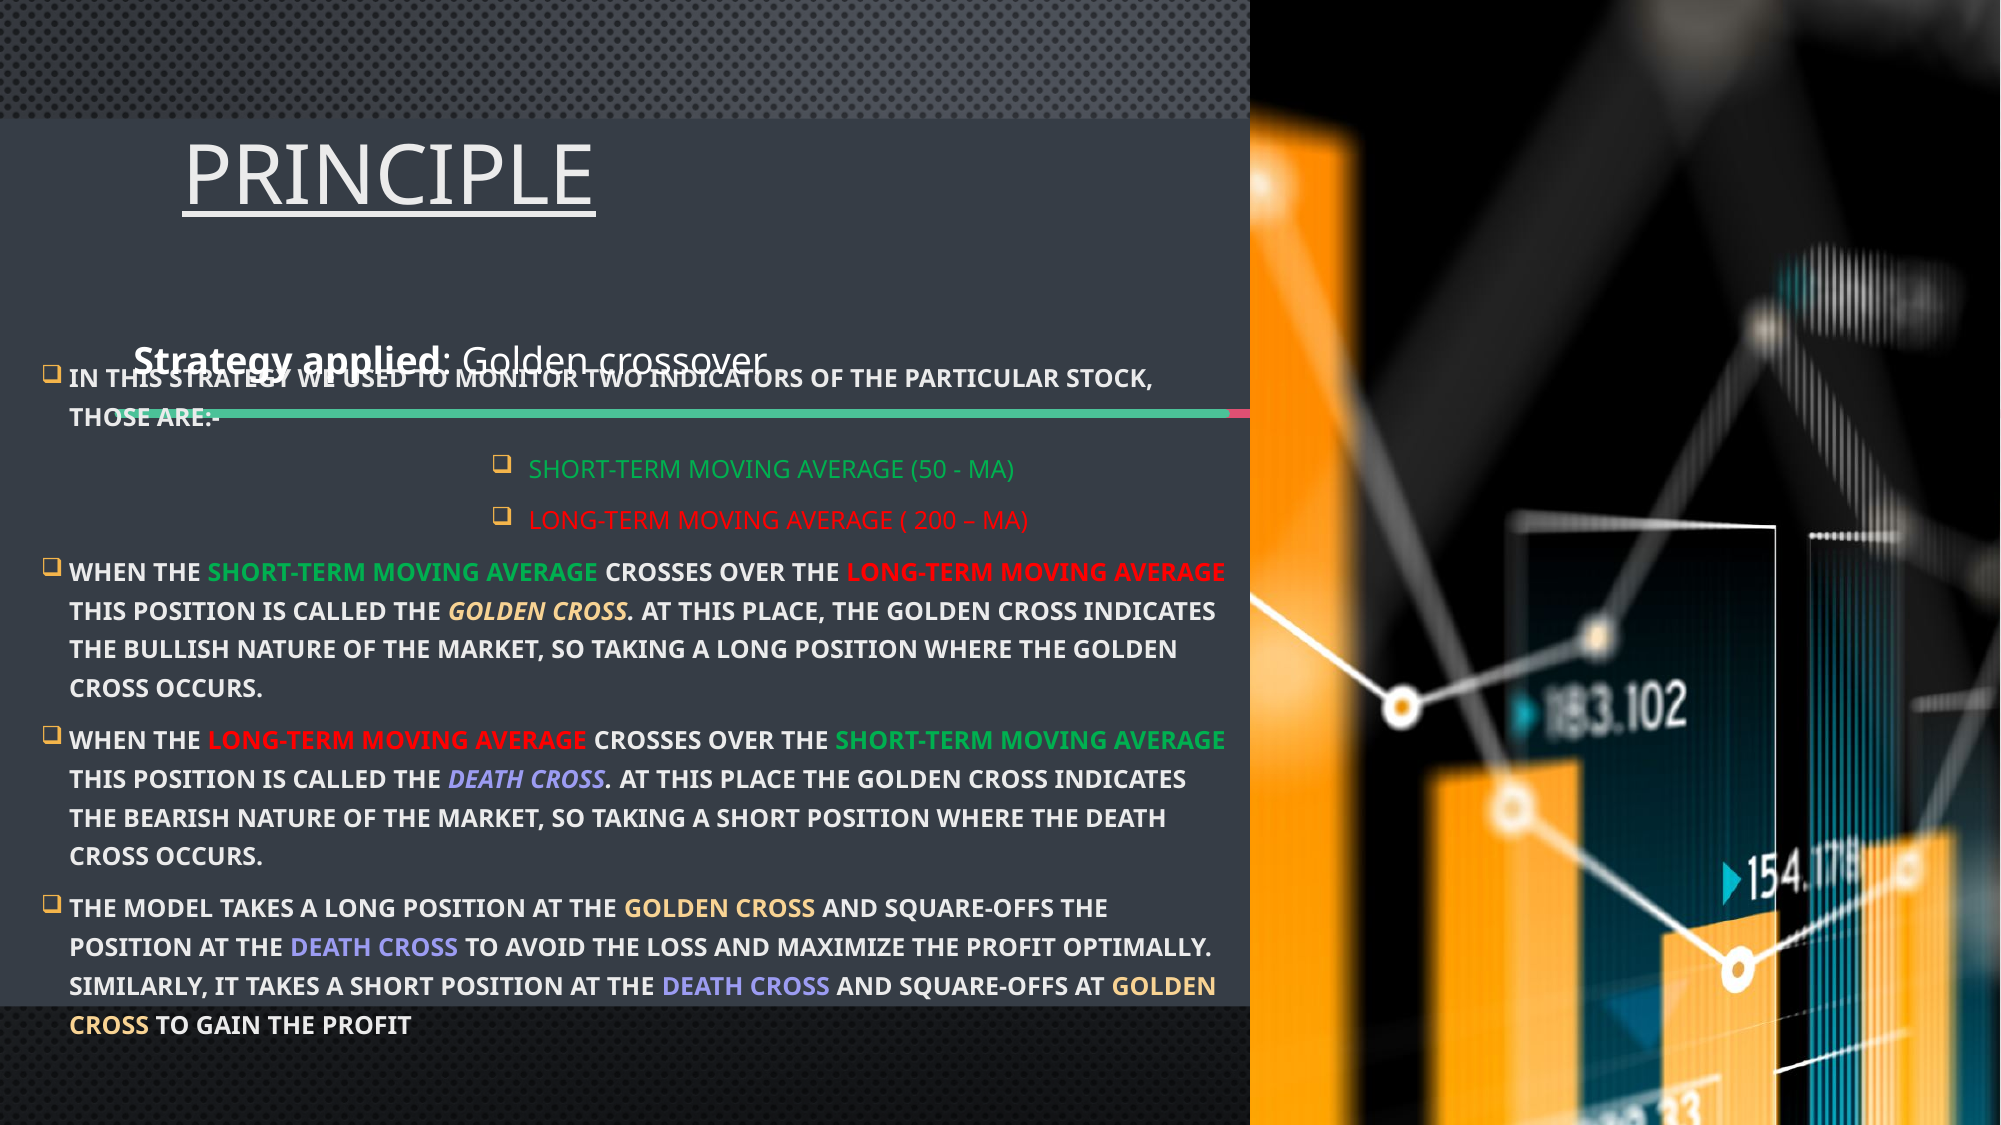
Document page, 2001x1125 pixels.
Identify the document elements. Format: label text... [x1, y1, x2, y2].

list In this strategy we used to monitor two indicators of the particular stock, those are:- Short-term Moving Average (50 - MA) Long-term Moving Average ( 200 – MA) When the Short-term moving average crosses over the long-term moving average this position is called the GOLDEN CROSS. At this place, the golden cross indicates the bullish nature of the market, so taking a long position where the golden cross occurs. When the Long-term moving average crosses over the Short-term moving average this position is called the DEATH CROSS. At this place the golden cross indicates the bearish nature of the market, so taking a short position where the Death cross occurs. The model takes a long position at the GOLDEN CROSS and square-offs the position at the DEATH CROSS to avoid the loss and maximize the profit optimally. Similarly, it takes a short position at the DEATH CROSS and square-offs at GOLDEN CROSS to gain the profit [26, 329, 1242, 1105]
text_box Strategy applied: Golden crossover [118, 329, 1249, 390]
picture [1249, 0, 2000, 1125]
title Principle [167, 91, 1148, 251]
